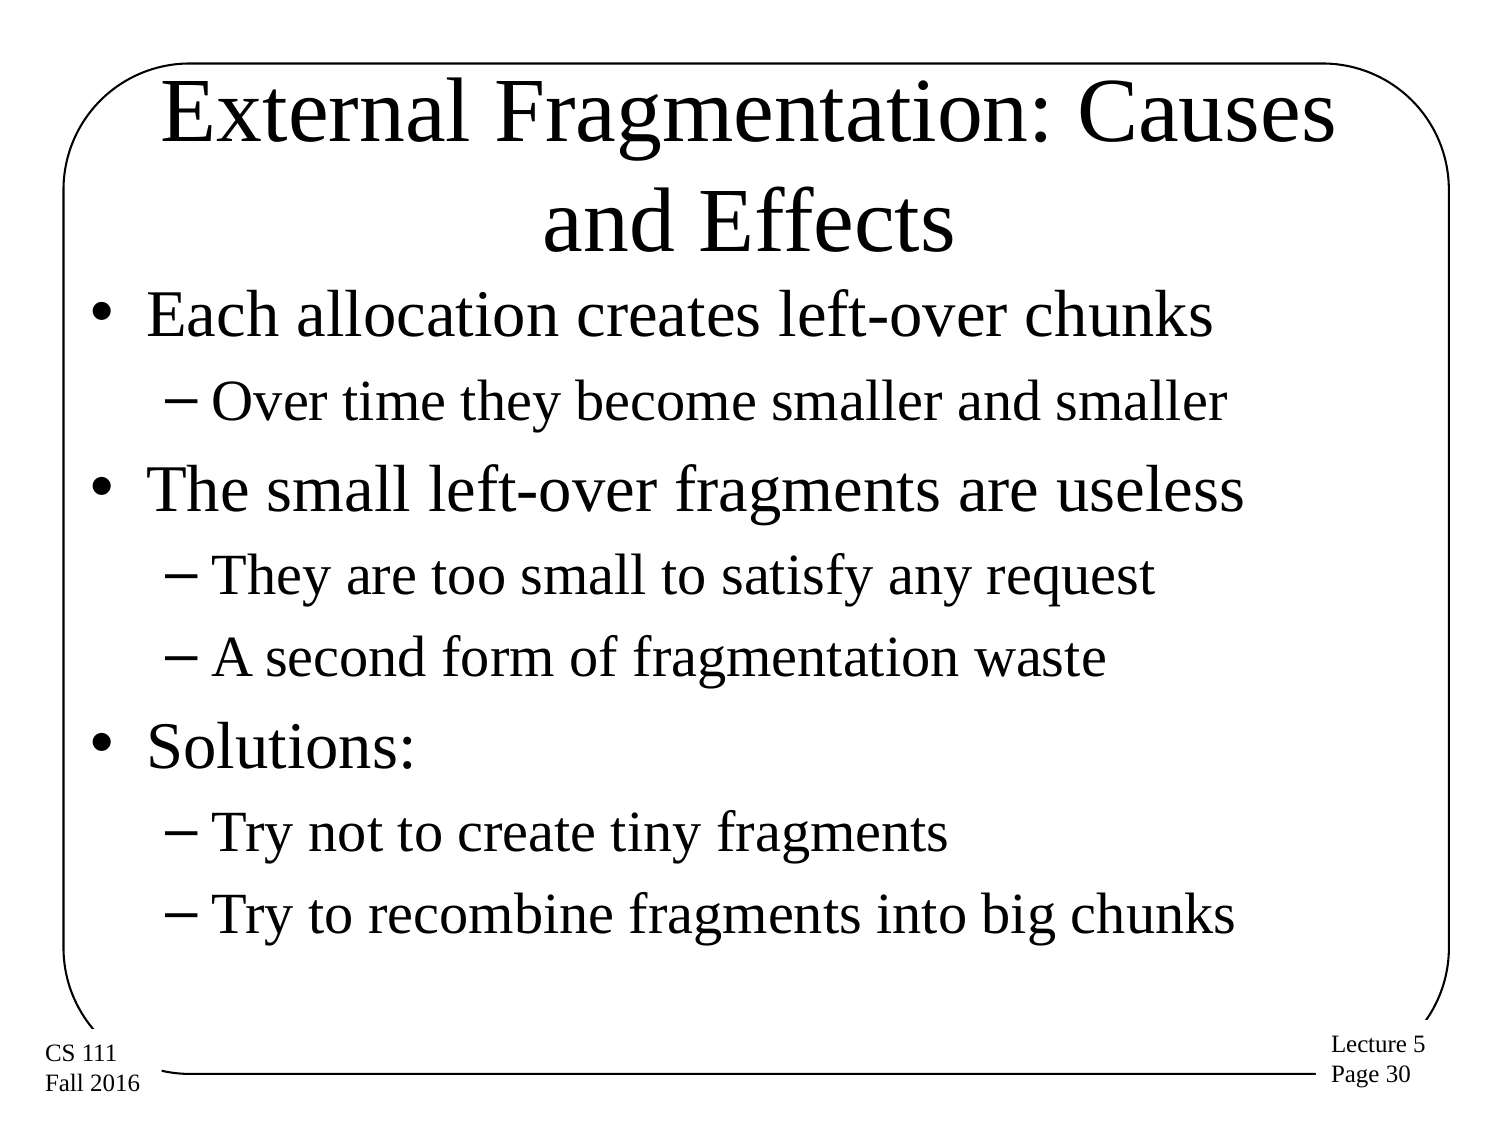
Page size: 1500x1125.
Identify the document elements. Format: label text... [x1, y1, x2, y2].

list Each allocation creates left-over chunks Over time they become smaller and smaller The small left-over fragments are useless They are too small to satisfy any request A second form of fragmentation waste Solutions: Try not to create tiny fragments Try to recombine fragments into big chunks [74, 262, 1426, 1006]
title External Fragmentation: Causes and Effects [74, 66, 1426, 255]
